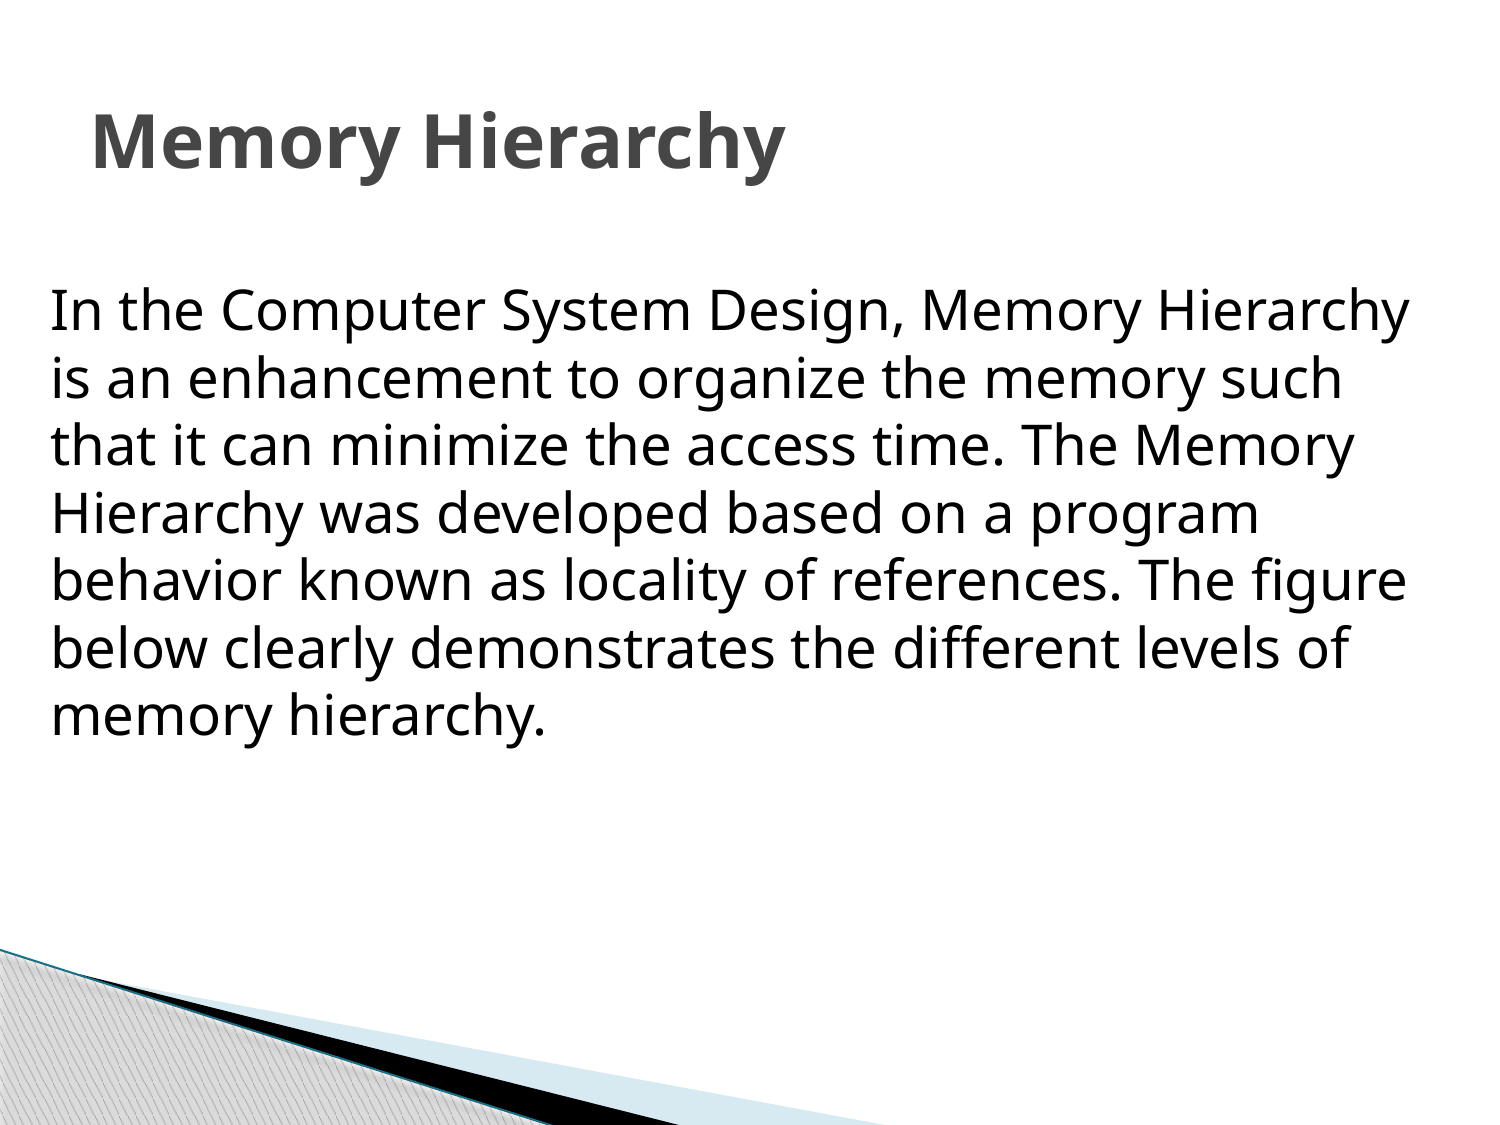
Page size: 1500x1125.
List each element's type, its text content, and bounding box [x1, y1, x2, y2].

title Memory Hierarchy [75, 45, 1425, 233]
list In the Computer System Design, Memory Hierarchy is an enhancement to organize the memory such that it can minimize the access time. The Memory Hierarchy was developed based on a program behavior known as locality of references. The figure below clearly demonstrates the different levels of memory hierarchy. [17, 267, 1459, 1055]
